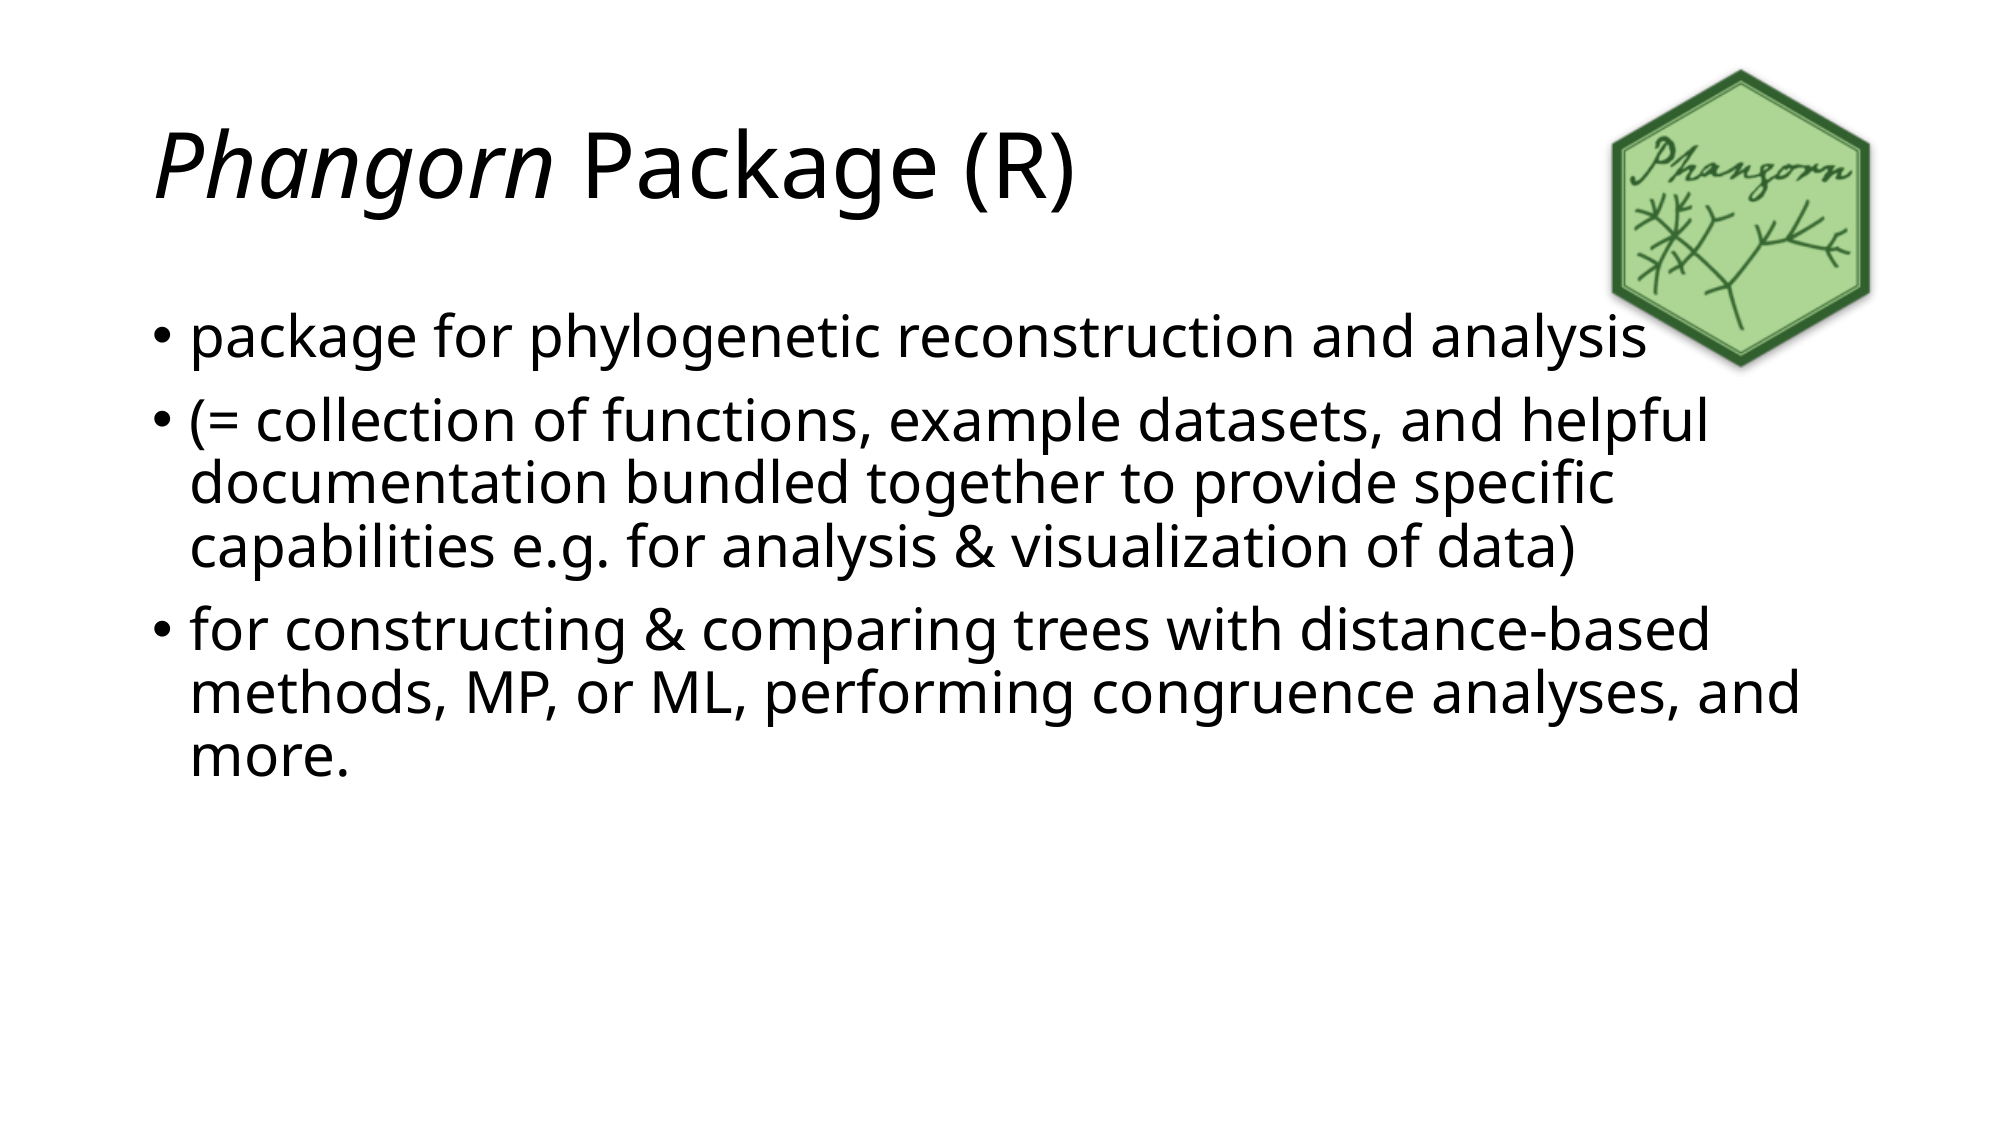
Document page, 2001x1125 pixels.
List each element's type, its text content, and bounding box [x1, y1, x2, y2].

list package for phylogenetic reconstruction and analysis (= collection of functions, example datasets, and helpful documentation bundled together to provide specific capabilities e.g. for analysis & visualization of data) for constructing & comparing trees with distance-based methods, MP, or ML, performing congruence analyses, and more. [137, 299, 1863, 1014]
picture [1601, 59, 1882, 378]
title Phangorn Package (R) [137, 59, 1601, 278]
